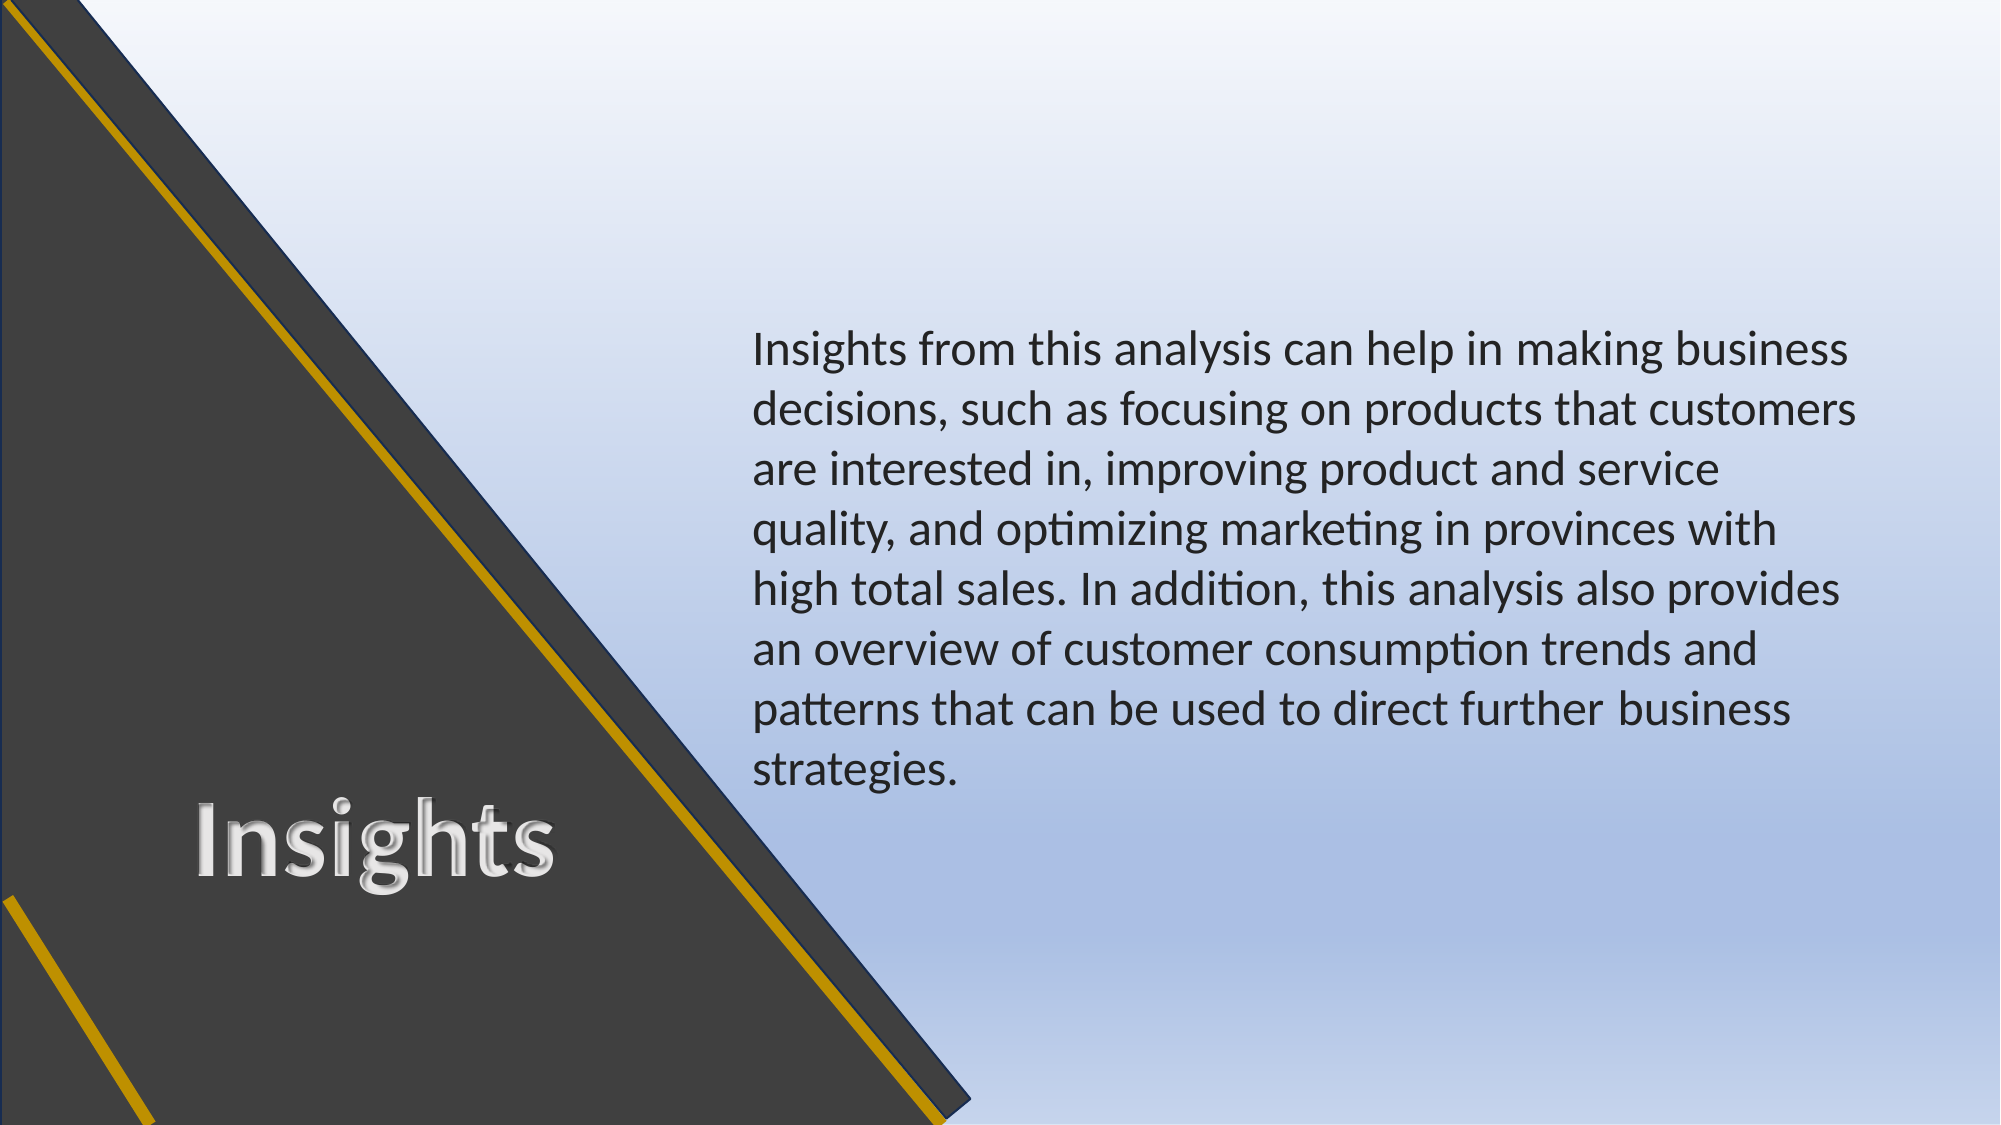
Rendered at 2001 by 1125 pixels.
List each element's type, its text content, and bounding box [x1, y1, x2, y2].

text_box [10, 0, 972, 1120]
text_box Insights from this analysis can help in making business decisions, such as focusing on products that customers are interested in, improving product and service quality, and optimizing marketing in provinces with high total sales. In addition, this analysis also provides an overview of customer consumption trends and patterns that can be used to direct further business strategies. [977, 312, 1875, 796]
picture [943, 0, 2001, 1125]
